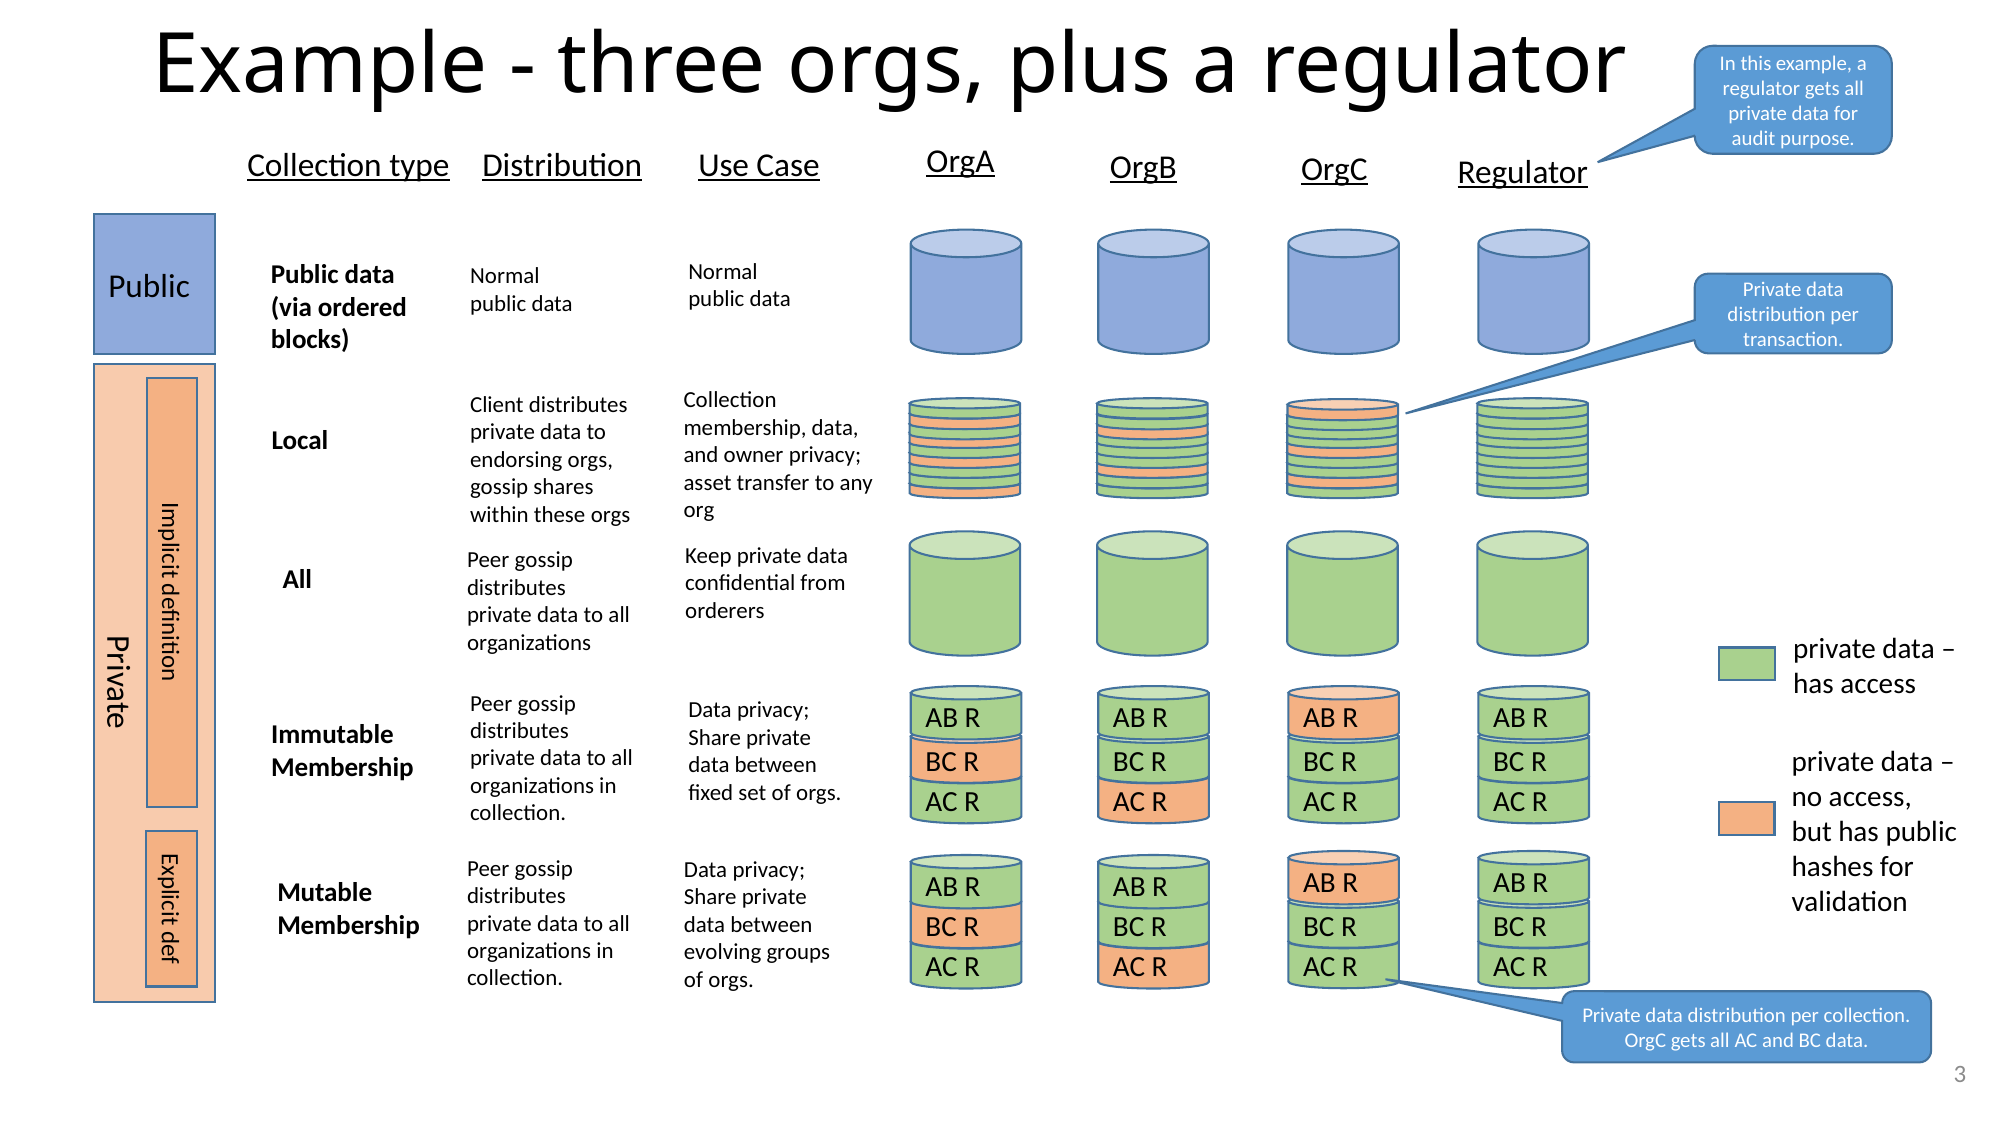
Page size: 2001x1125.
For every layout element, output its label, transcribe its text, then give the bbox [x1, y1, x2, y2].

text_box [1097, 228, 1210, 355]
text_box [908, 435, 1022, 449]
text_box Client distributes private data to endorsing orgs, gossip shares within these orgs [455, 381, 651, 534]
text_box [1718, 801, 1776, 836]
text_box Data privacy; Share private data between fixed set of orgs. [673, 687, 870, 813]
text_box private data – no access, but has public hashes for validation [1776, 734, 2000, 925]
text_box [908, 530, 1022, 657]
text_box AB R [909, 685, 1023, 741]
text_box Implicit definition [146, 377, 198, 808]
text_box BC R [909, 735, 1023, 784]
text_box Private data distribution per collection. OrgC gets all AC and BC data. [1385, 978, 1933, 1042]
text_box [1096, 436, 1209, 449]
text_box BC R [1096, 734, 1210, 784]
text_box [1286, 464, 1399, 479]
text_box [1286, 485, 1399, 500]
text_box Explicit def [145, 830, 198, 988]
text_box AB R [1289, 533, 1396, 557]
text_box AB R [909, 853, 1023, 910]
text_box [1718, 646, 1776, 681]
text_box Local [256, 415, 344, 463]
text_box [1481, 688, 1586, 698]
text_box Keep private data confidential from orderers [1099, 533, 1206, 557]
text_box [1286, 530, 1399, 657]
text_box [1286, 436, 1399, 449]
text_box AC R [1287, 943, 1400, 990]
text_box AC R [1287, 778, 1400, 825]
text_box [1476, 530, 1589, 657]
text_box Peer gossip distributes private data to all organizations in collection. [455, 680, 651, 833]
text_box AB R [1476, 685, 1591, 741]
text_box [1285, 414, 1399, 432]
text_box [1096, 454, 1209, 469]
text_box Collection membership, data, and owner privacy; asset transfer to any org [1100, 231, 1207, 256]
text_box [908, 464, 1022, 479]
text_box BC R [909, 903, 1023, 950]
text_box AC R [1477, 942, 1591, 990]
text_box [1095, 442, 1209, 460]
text_box [1475, 397, 1589, 420]
text_box [908, 415, 1022, 431]
text_box Regulator [1442, 143, 1603, 198]
text_box [909, 228, 1023, 355]
text_box OrgA [911, 132, 1010, 187]
text_box [1476, 454, 1589, 469]
table_cell ✓ allowed on own org’s peer only? [914, 400, 1016, 407]
text_box AB R [1286, 685, 1400, 741]
text_box [1285, 398, 1400, 422]
text_box [1475, 472, 1589, 490]
text_box AC R [1097, 778, 1210, 825]
text_box In this example, a regulator gets all private data for audit purpose. [1597, 44, 1893, 164]
slide_number 3 [1531, 1042, 1982, 1103]
text_box BC R [1097, 903, 1210, 950]
text_box [1476, 464, 1589, 479]
text_box [1476, 436, 1589, 449]
text_box Data privacy; Share private data between evolving groups of orgs. [669, 846, 865, 999]
table_cell Range query [914, 857, 1019, 867]
text_box Collection type [232, 135, 465, 191]
table_cell within and across collections [1101, 400, 1204, 407]
text_box Mutable Membership [262, 867, 435, 947]
text_box Private [93, 363, 216, 1003]
text_box Keep private data confidential from orderers [670, 532, 867, 631]
table_header [1481, 853, 1586, 863]
text_box OrgA [1480, 231, 1587, 256]
text_box [1286, 444, 1399, 460]
text_box AB R [1096, 853, 1210, 910]
text_box AC R [1291, 688, 1396, 698]
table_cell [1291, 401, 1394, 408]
text_box Use Case [683, 135, 835, 191]
text_box BC R [1476, 900, 1591, 949]
text_box BC R [1286, 899, 1400, 949]
text_box Private data distribution per transaction. [1405, 272, 1893, 415]
text_box private data – has access [1778, 621, 1971, 707]
text_box [908, 474, 1022, 490]
text_box AB R [1286, 849, 1400, 906]
text_box [908, 454, 1022, 469]
text_box [1286, 427, 1399, 441]
text_box BC R [1286, 735, 1400, 784]
text_box [908, 444, 1022, 460]
text_box [1095, 472, 1209, 490]
text_box [907, 397, 1022, 420]
text_box OrgC [1286, 139, 1383, 195]
text_box [1095, 397, 1209, 420]
text_box AB R [1096, 685, 1210, 741]
text_box AC R [1477, 777, 1591, 825]
text_box Immutable Membership [256, 709, 429, 790]
text_box [1095, 413, 1209, 431]
text_box Normal public data [1481, 400, 1584, 407]
text_box Peer gossip distributes private data to all organizations [452, 537, 648, 663]
text_box Collection membership, data, and owner privacy; asset transfer to any org [668, 377, 889, 530]
text_box All [267, 553, 328, 602]
text_box [1096, 485, 1209, 500]
text_box [1475, 423, 1589, 441]
text_box Public data (via ordered blocks) [256, 249, 423, 362]
text_box [1476, 444, 1589, 460]
text_box OrgB [1094, 138, 1192, 193]
table_header [914, 688, 1018, 698]
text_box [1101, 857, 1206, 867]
text_box Distribution [467, 135, 658, 191]
text_box [1287, 228, 1400, 355]
text_box [1095, 462, 1209, 479]
text_box AC R [1096, 941, 1210, 990]
text_box [1285, 472, 1399, 490]
text_box AB R [1476, 849, 1591, 906]
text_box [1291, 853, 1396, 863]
text_box BC R [1476, 735, 1591, 784]
text_box Local [1479, 533, 1586, 557]
text_box [1476, 415, 1589, 431]
text_box [907, 483, 1022, 500]
text_box [1096, 426, 1209, 441]
text_box Public [93, 213, 216, 355]
table_cell Range query [911, 533, 1018, 557]
text_box AC R [909, 777, 1023, 825]
text_box BC R [1290, 231, 1397, 256]
text_box [1477, 228, 1591, 355]
text_box [1476, 485, 1589, 500]
text_box [1096, 530, 1209, 657]
text_box [1286, 454, 1399, 469]
title Example - three orgs, plus a regulator [137, 12, 1932, 119]
text_box Normal public data [455, 253, 602, 324]
text_box Normal public data [673, 249, 821, 319]
text_box Peer gossip distributes private data to all organizations in collection. [452, 845, 648, 998]
text_box [908, 425, 1022, 441]
slide_number 7 [1101, 688, 1206, 698]
text_box AC R [909, 943, 1023, 990]
table_cell JSON query (CouchDB) [912, 231, 1020, 256]
